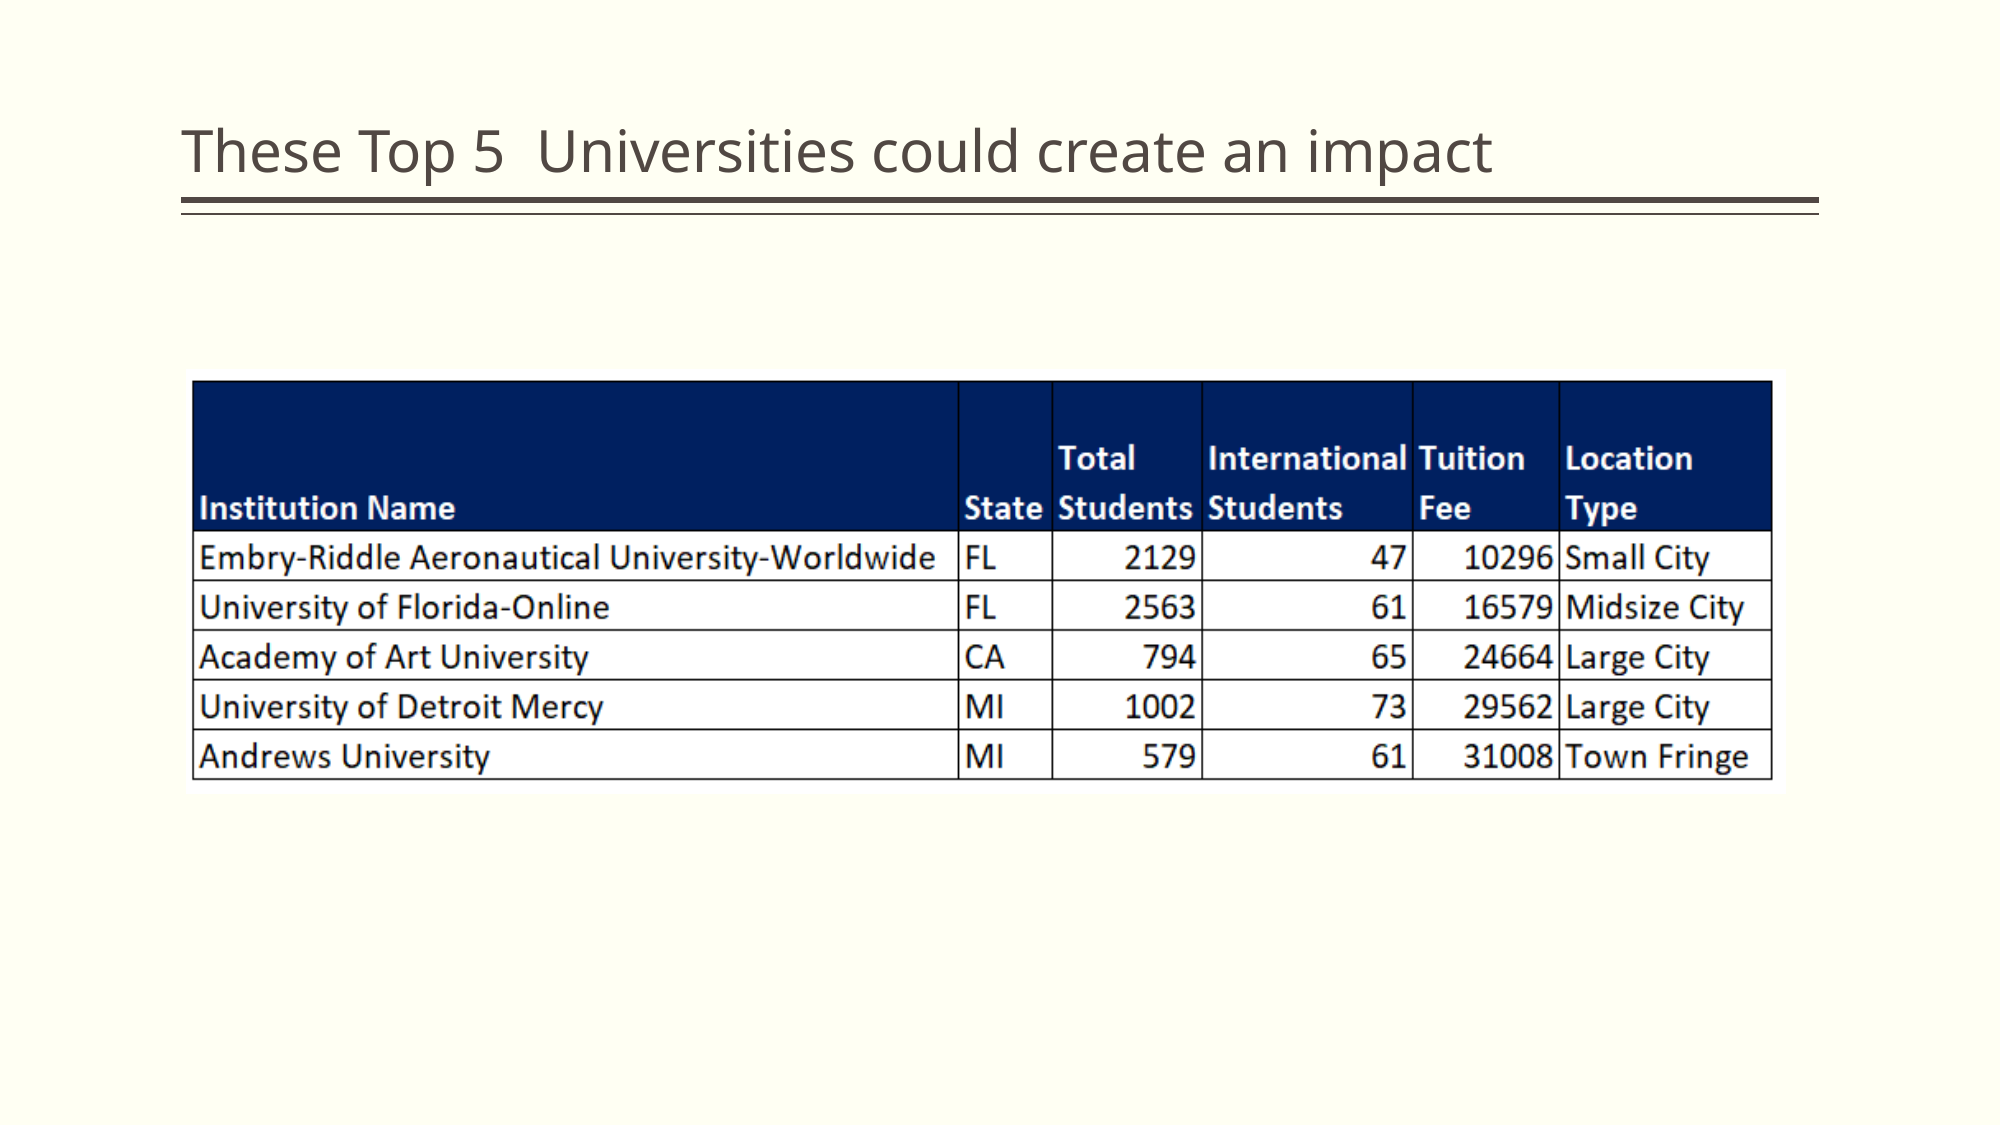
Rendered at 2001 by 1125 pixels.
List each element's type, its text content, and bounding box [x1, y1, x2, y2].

title These Top 5 Universities could create an impact [181, 12, 1819, 193]
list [185, 369, 1786, 794]
